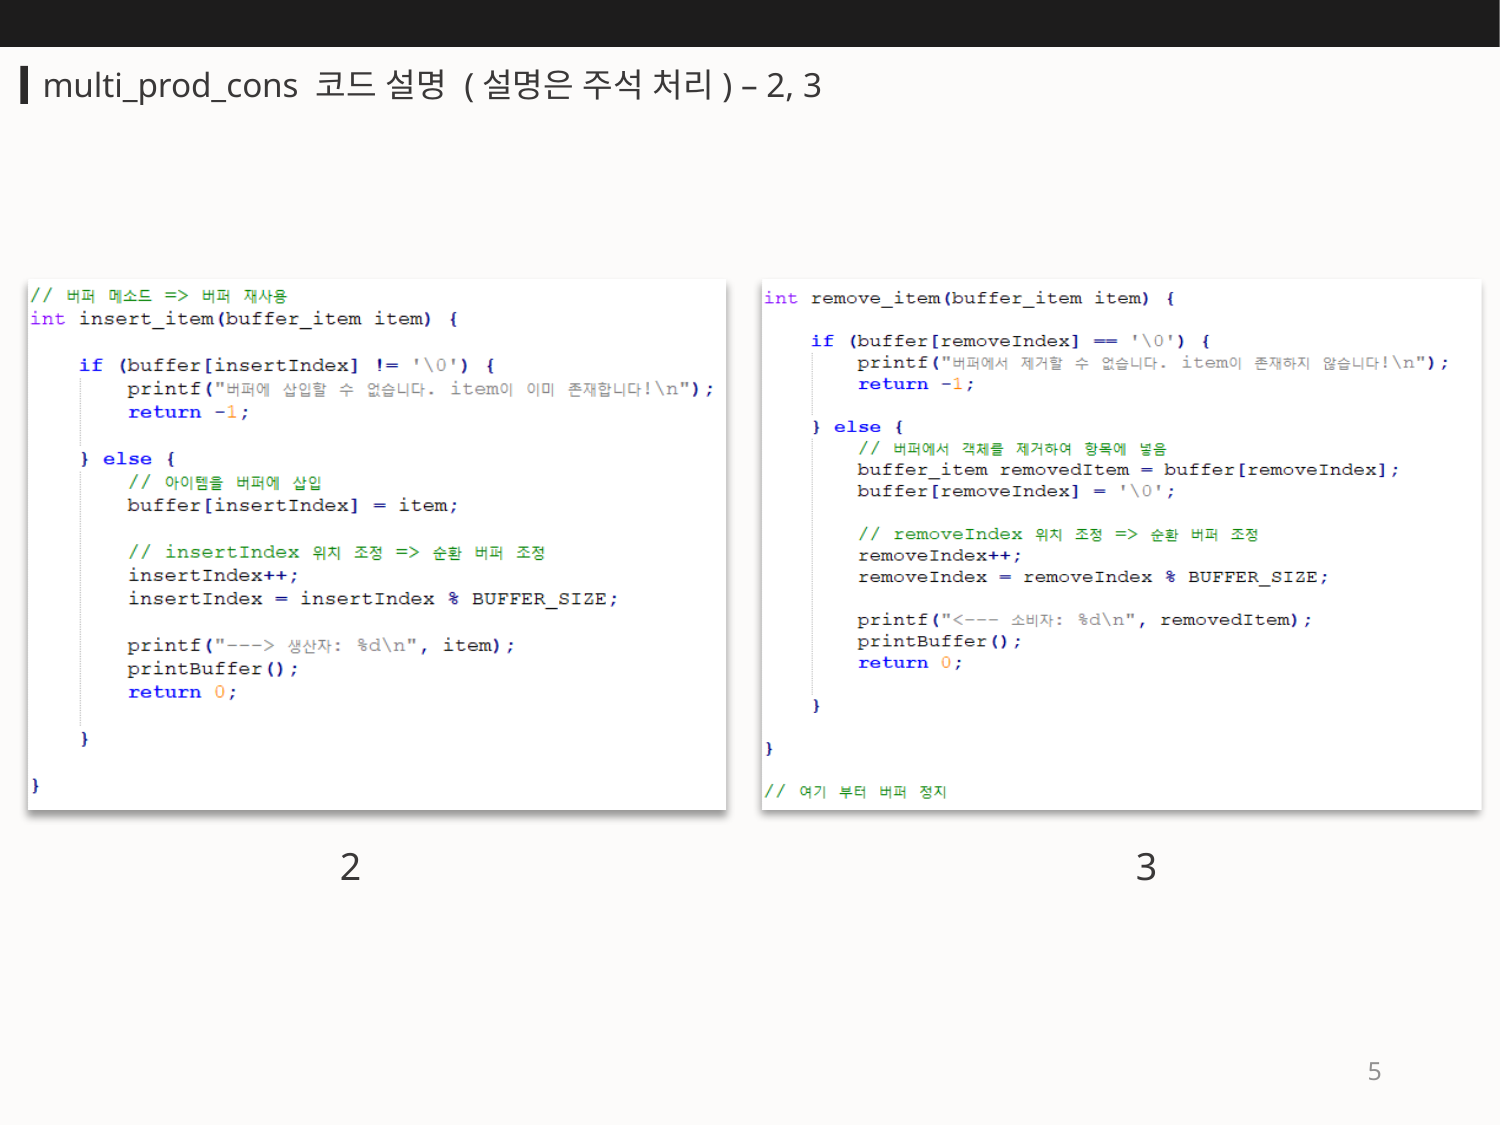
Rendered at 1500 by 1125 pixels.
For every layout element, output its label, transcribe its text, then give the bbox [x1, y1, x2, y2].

text_box multi_prod_cons 코드 설명 (설명은 주석 처리) – 2, 3 [27, 56, 1147, 112]
text_box 2 [325, 835, 377, 896]
slide_number 5 [1059, 1042, 1397, 1103]
picture [27, 279, 727, 810]
text_box 3 [1120, 835, 1173, 896]
picture [761, 279, 1482, 810]
text_box [19, 65, 27, 105]
text_box [0, 0, 1500, 48]
